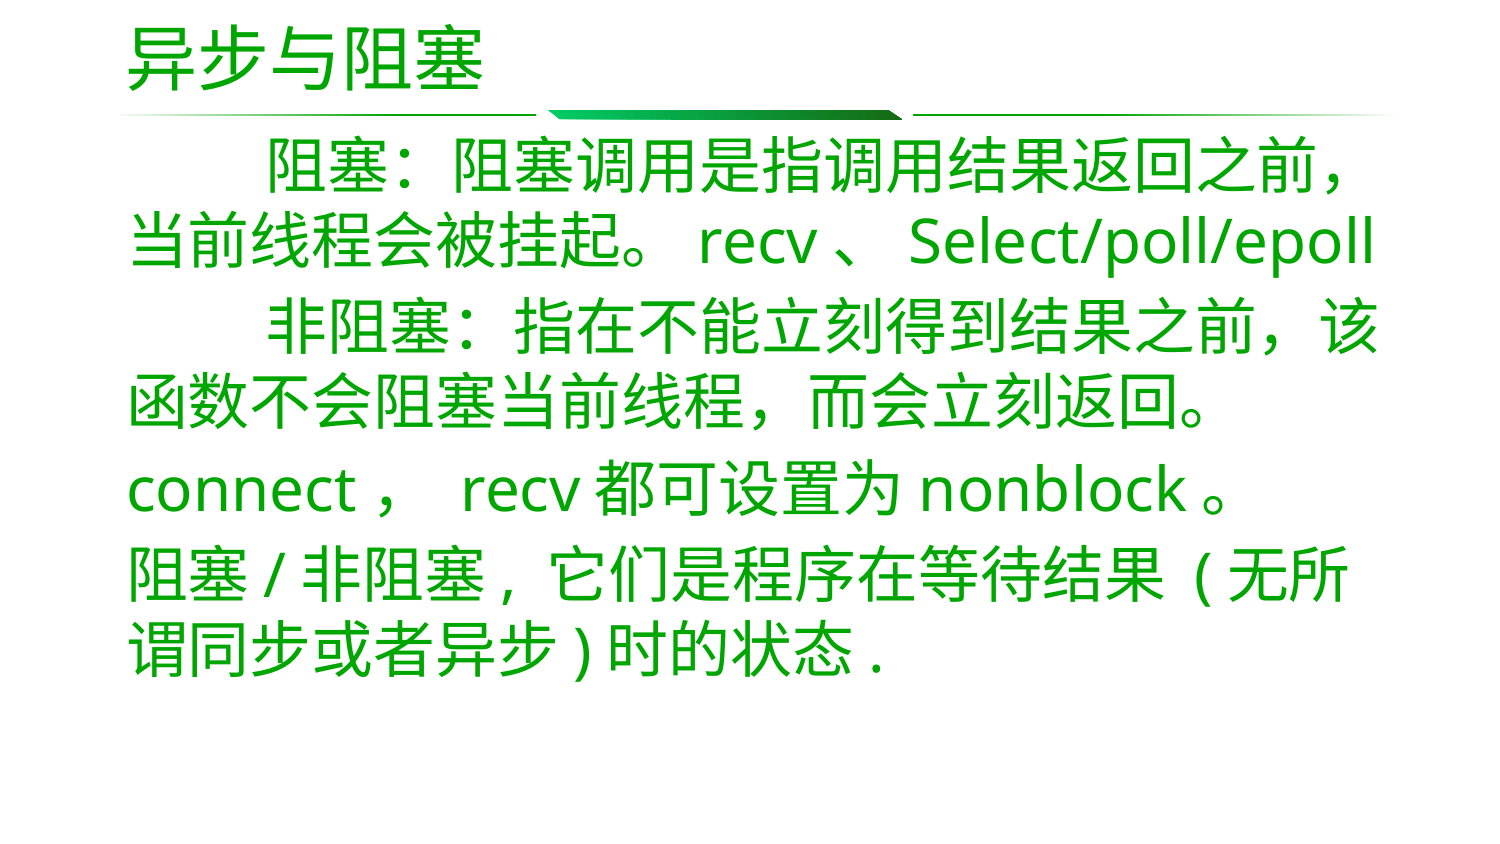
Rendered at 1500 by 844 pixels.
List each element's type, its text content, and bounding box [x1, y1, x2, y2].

list 阻塞：阻塞调用是指调用结果返回之前，当前线程会被挂起。recv、Select/poll/epoll 非阻塞：指在不能立刻得到结果之前，该函数不会阻塞当前线程，而会立刻返回。 connect， recv都可设置为nonblock。 阻塞/非阻塞, 它们是程序在等待结果 (无所谓同步或者异步)时的状态. [111, 119, 1400, 768]
title 异步与阻塞 [110, 6, 1398, 108]
